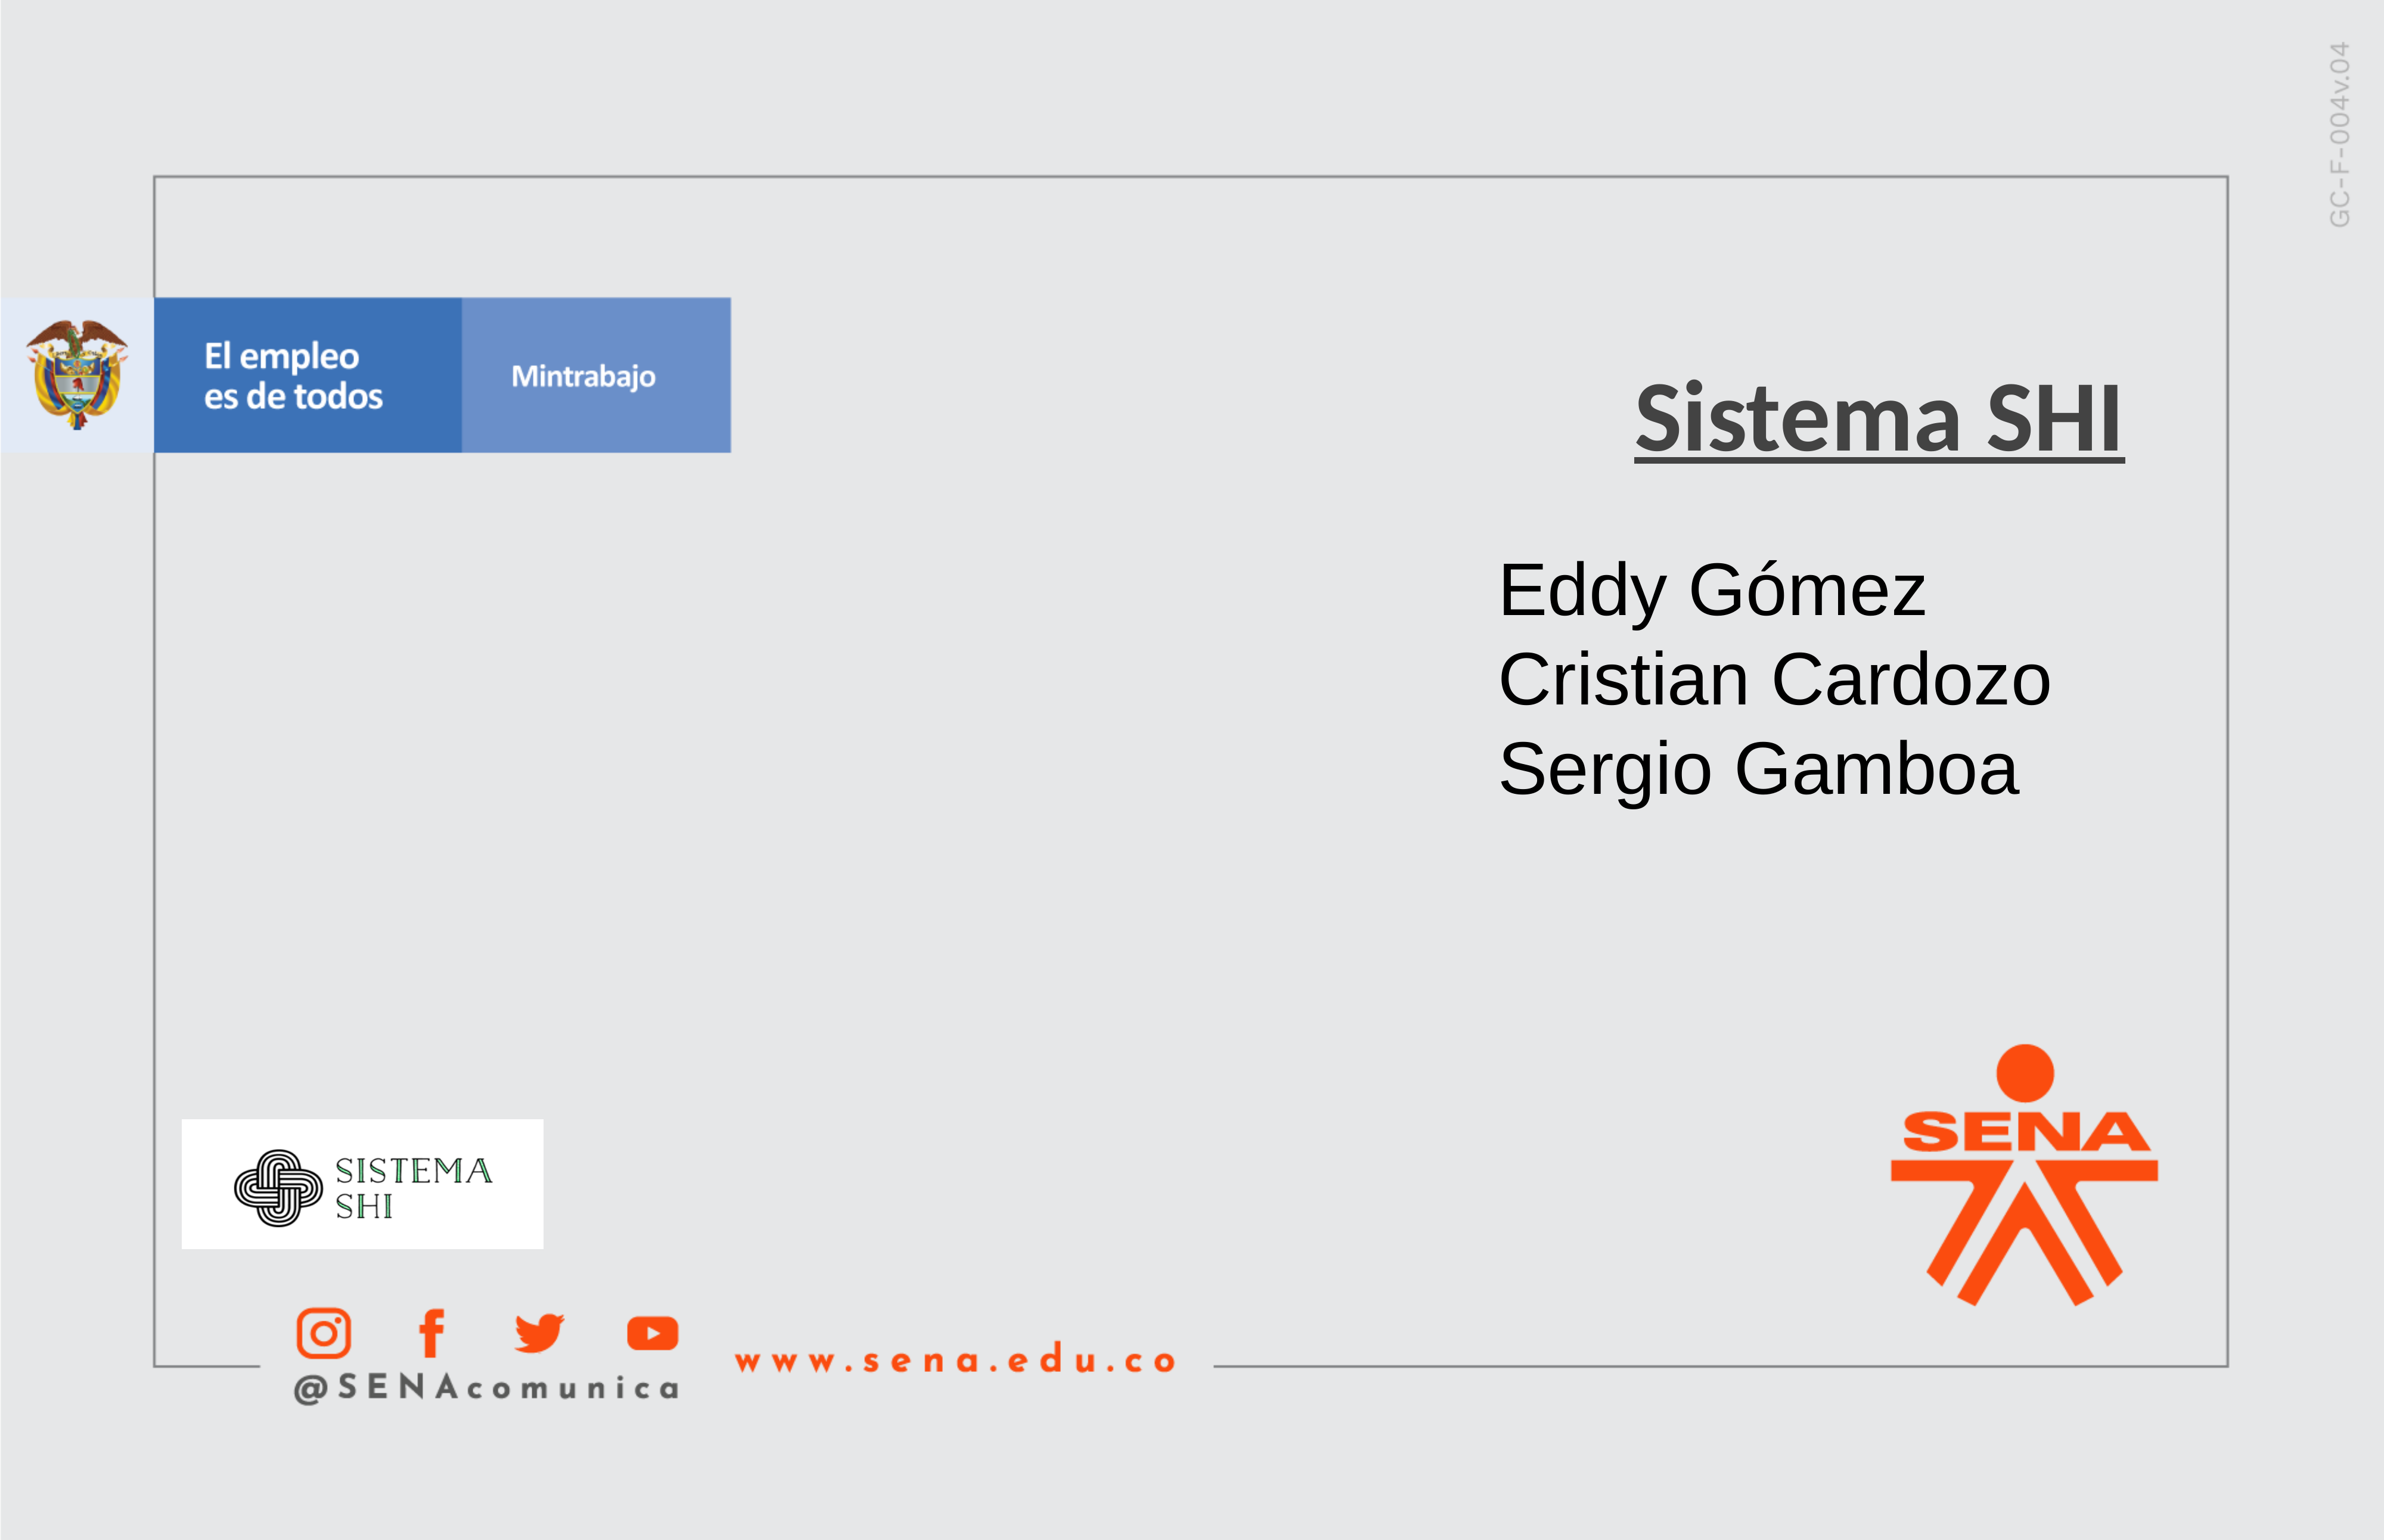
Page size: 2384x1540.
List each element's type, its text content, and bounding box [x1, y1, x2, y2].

text_box Sistema SHI [1471, 275, 2136, 494]
picture [0, 0, 2384, 1540]
text_box Eddy Gómez Cristian Cardozo Sergio Gamboa [1489, 536, 2158, 814]
